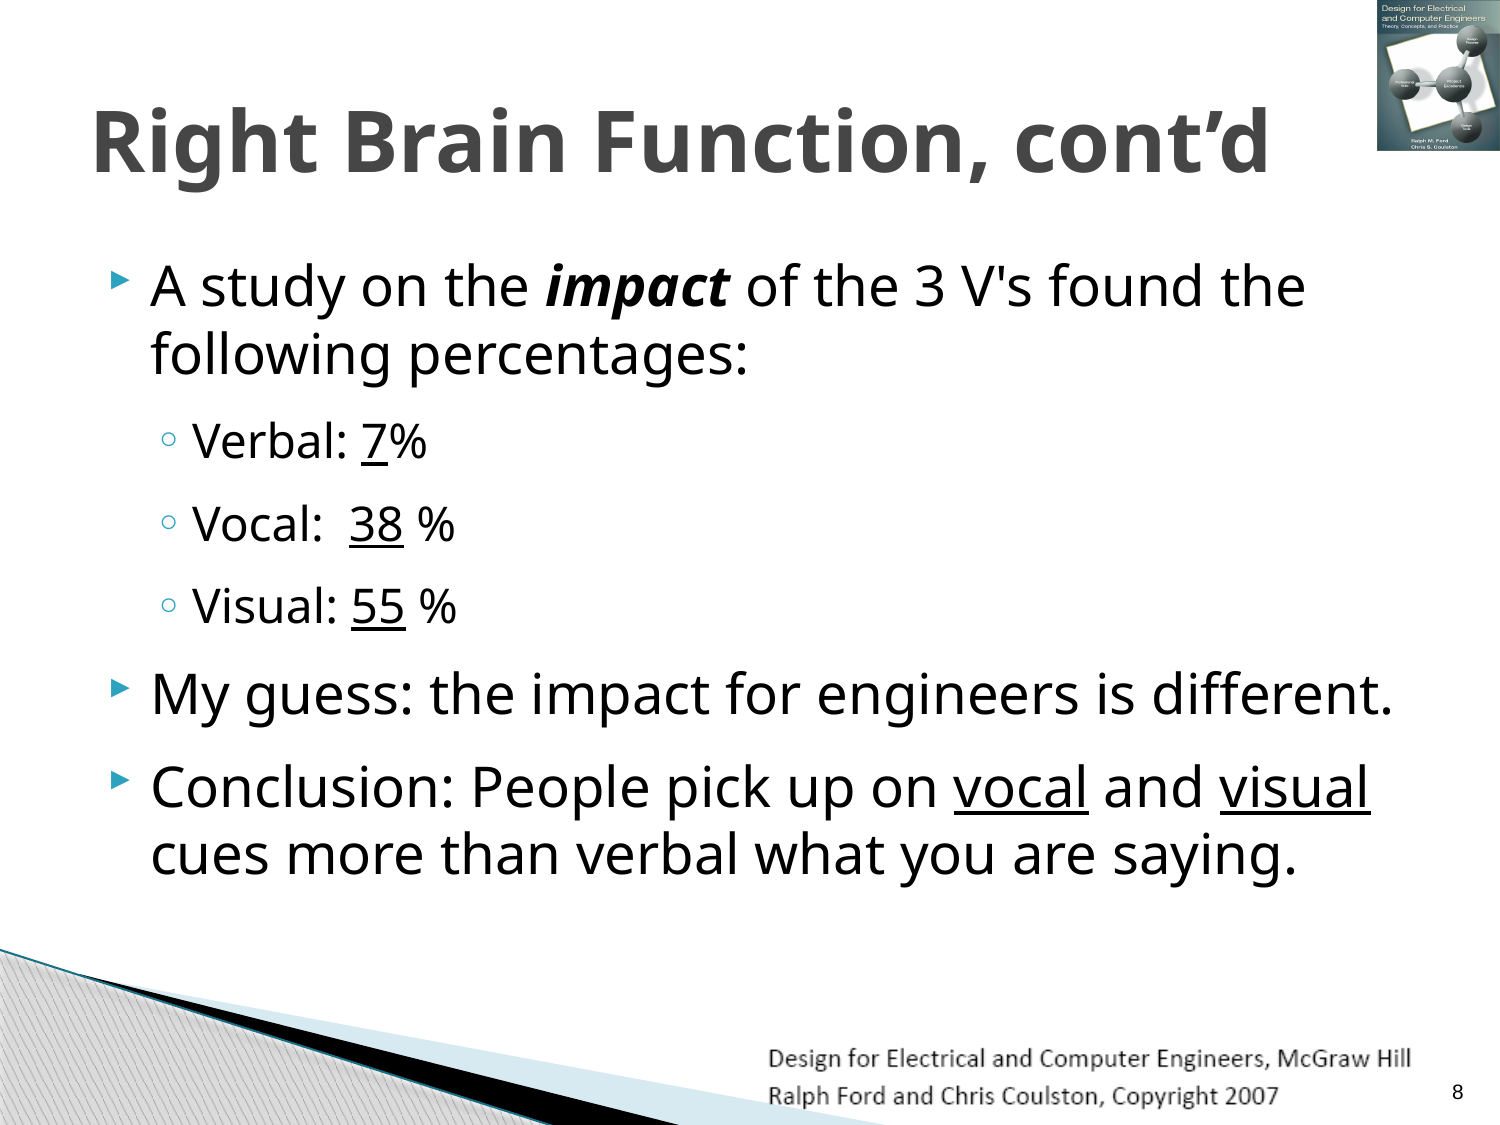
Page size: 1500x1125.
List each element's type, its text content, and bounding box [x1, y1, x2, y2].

list A study on the impact of the 3 V's found the following percentages: Verbal: 7% Vocal: 38 % Visual: 55 % My guess: the impact for engineers is different. Conclusion: People pick up on vocal and visual cues more than verbal what you are saying. [74, 242, 1426, 986]
picture [760, 1039, 1425, 1125]
picture [1377, 0, 1500, 151]
title Right Brain Function, cont’d [75, 45, 1425, 233]
slide_number 8 [1418, 1051, 1479, 1112]
